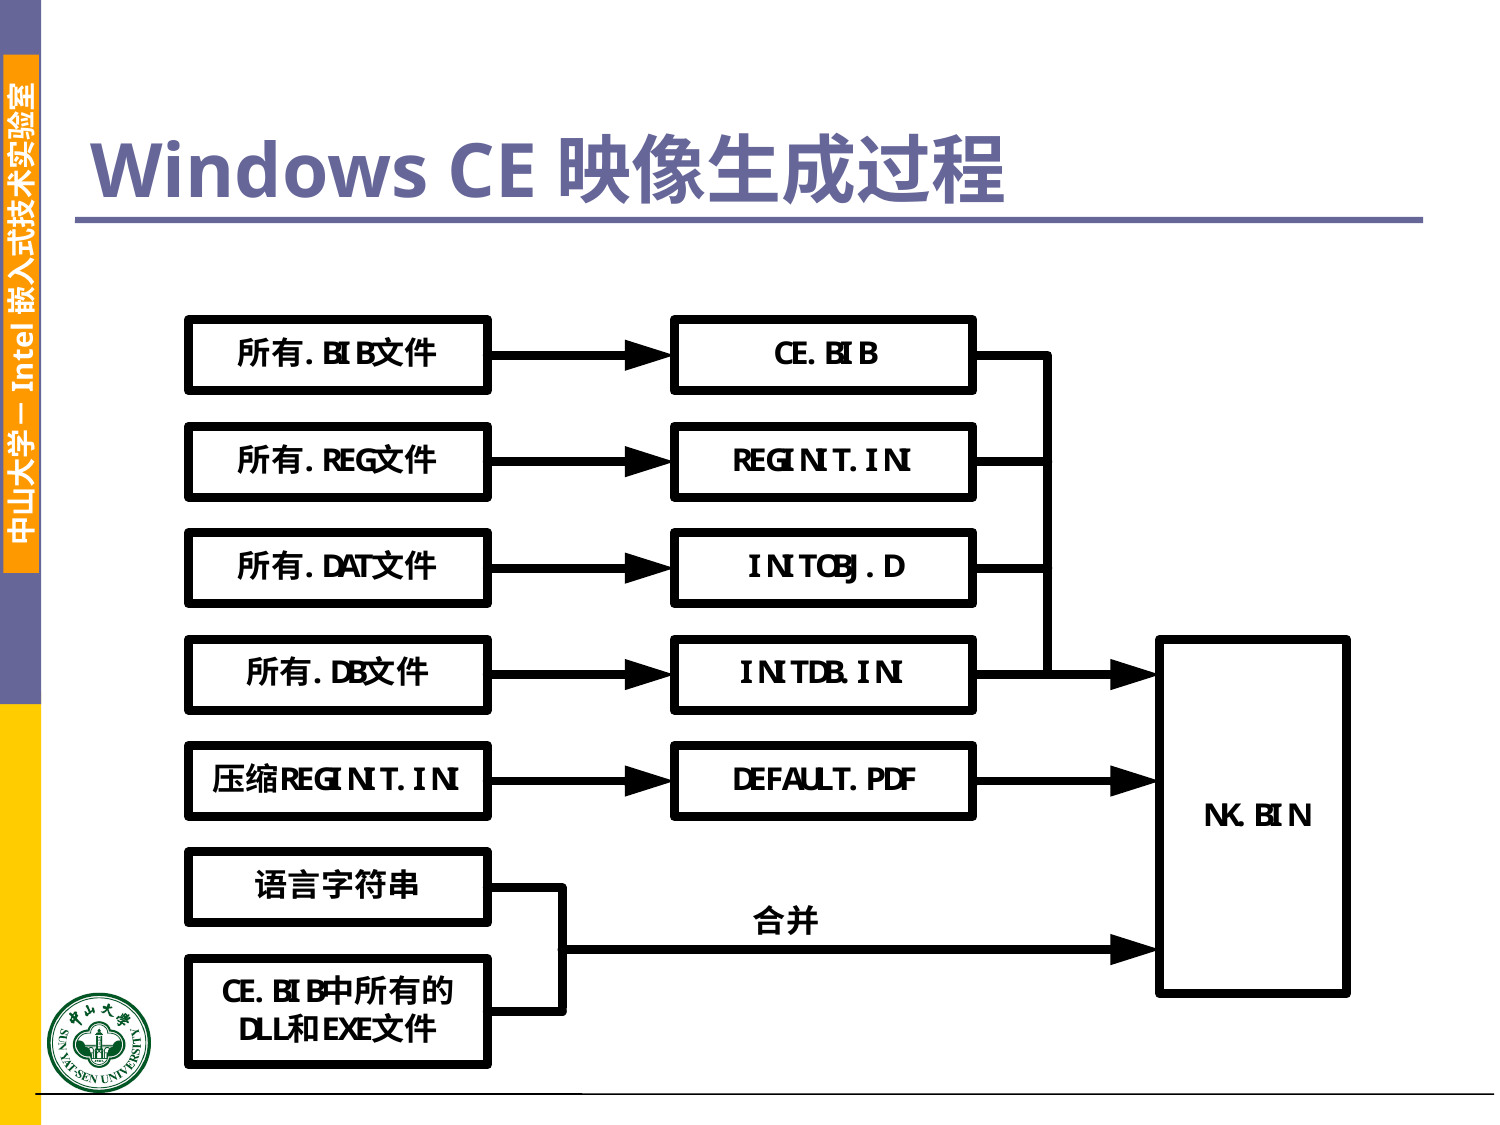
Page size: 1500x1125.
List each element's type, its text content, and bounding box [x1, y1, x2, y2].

title Windows CE映像生成过程 [75, 66, 1425, 220]
picture [29, 976, 172, 1105]
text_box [182, 314, 1353, 1071]
